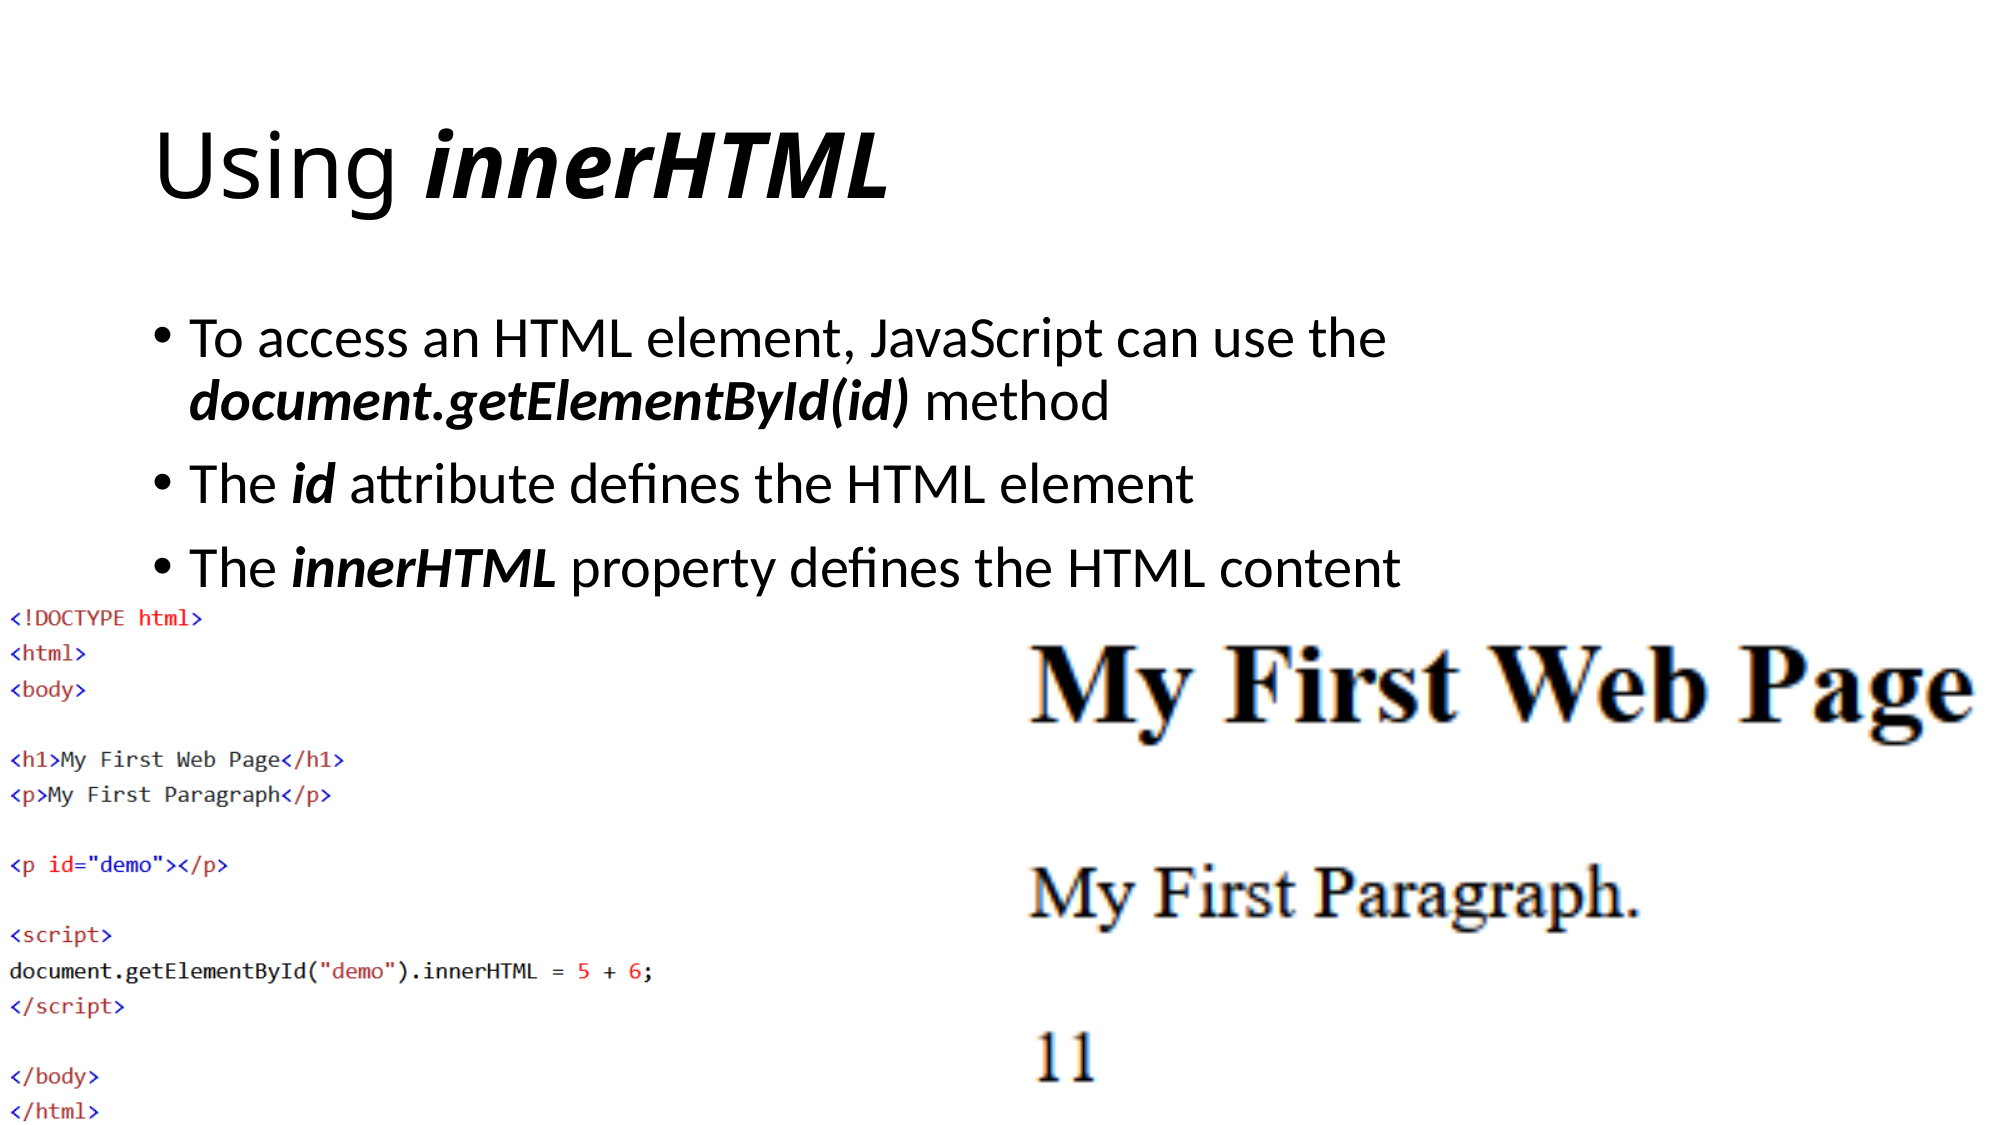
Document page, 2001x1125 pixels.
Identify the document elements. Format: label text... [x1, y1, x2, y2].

list To access an HTML element, JavaScript can use the document.getElementById(id) method The id attribute defines the HTML element The innerHTML property defines the HTML content [137, 299, 1863, 1014]
picture [0, 603, 657, 1125]
picture [999, 632, 2000, 1125]
title Using innerHTML [137, 59, 1863, 278]
